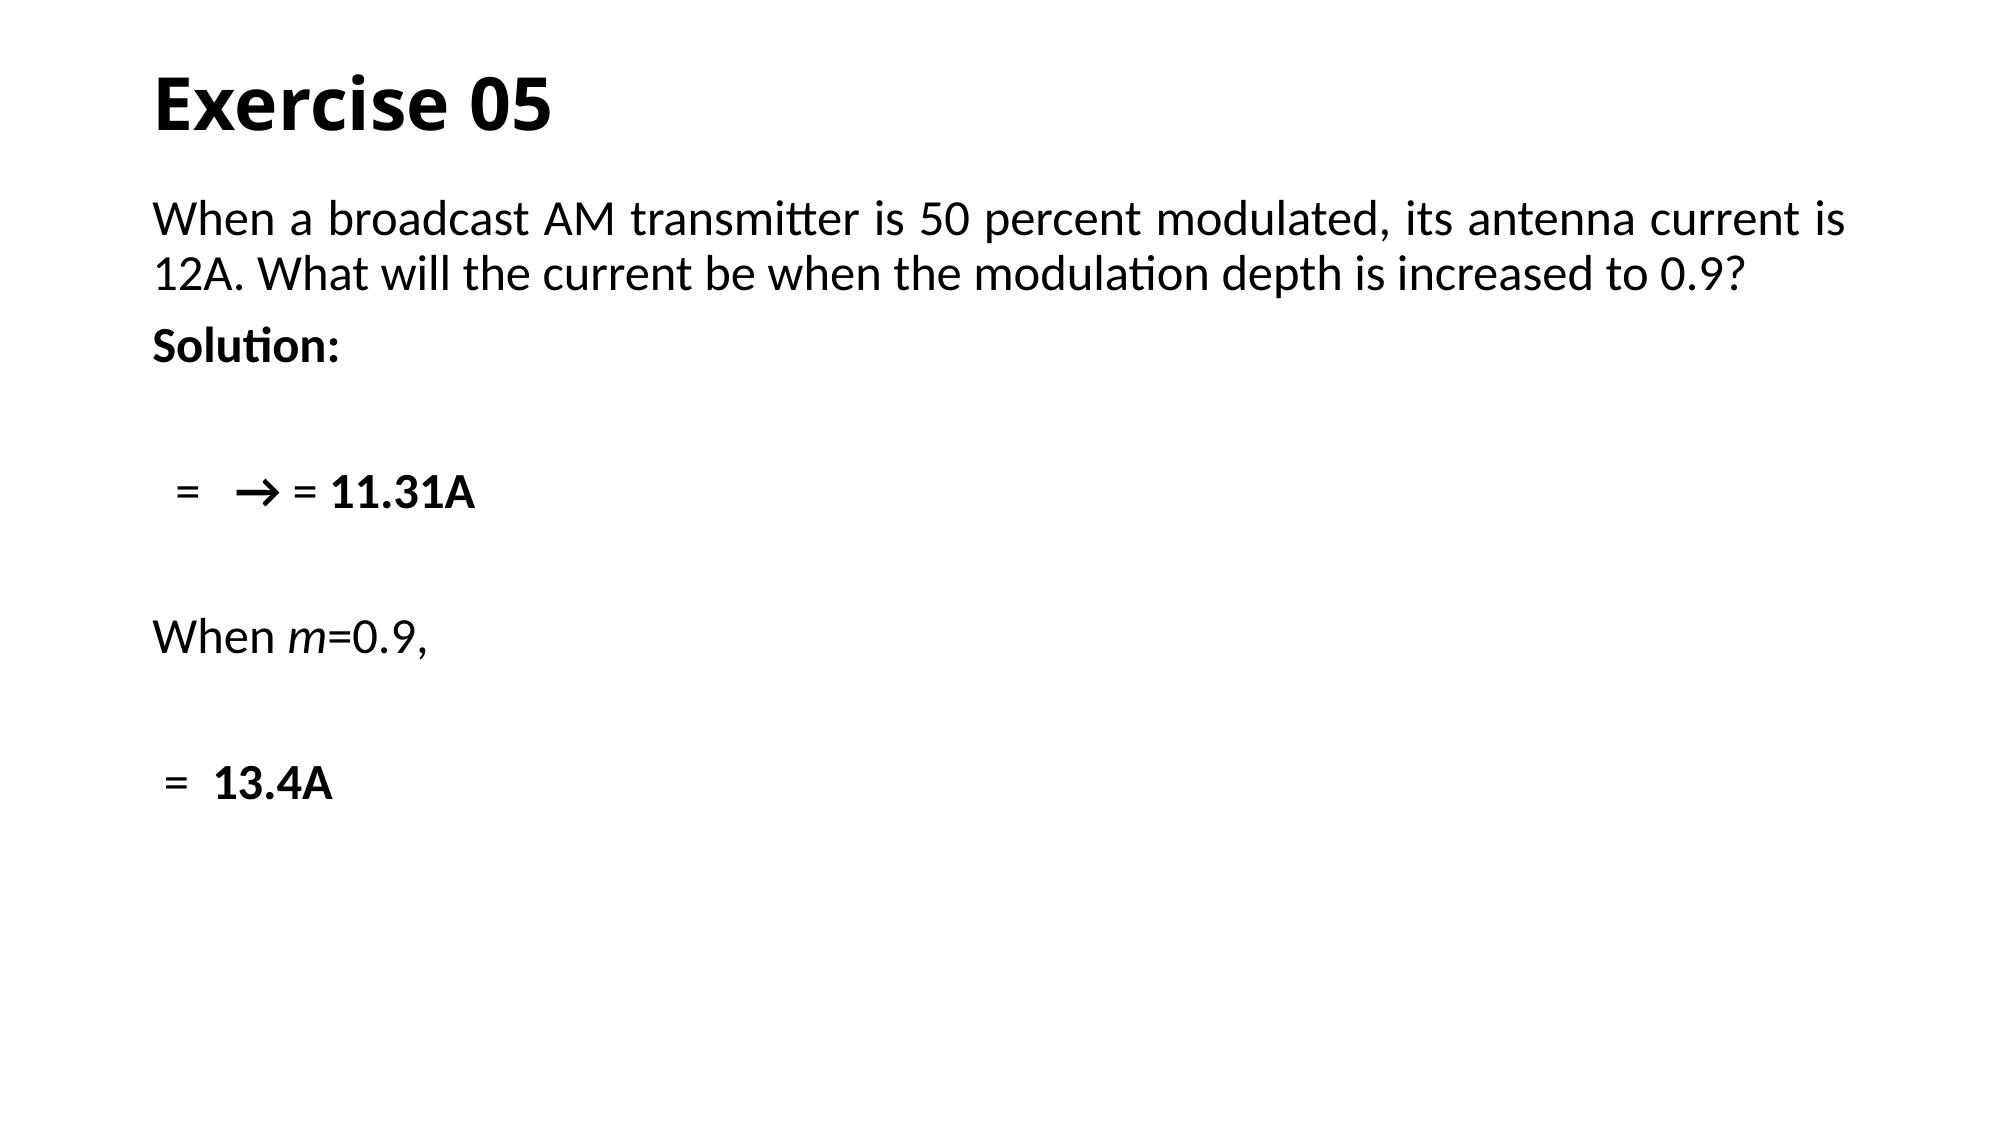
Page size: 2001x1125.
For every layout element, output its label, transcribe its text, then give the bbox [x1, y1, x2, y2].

title Exercise 05 [137, 59, 1863, 155]
